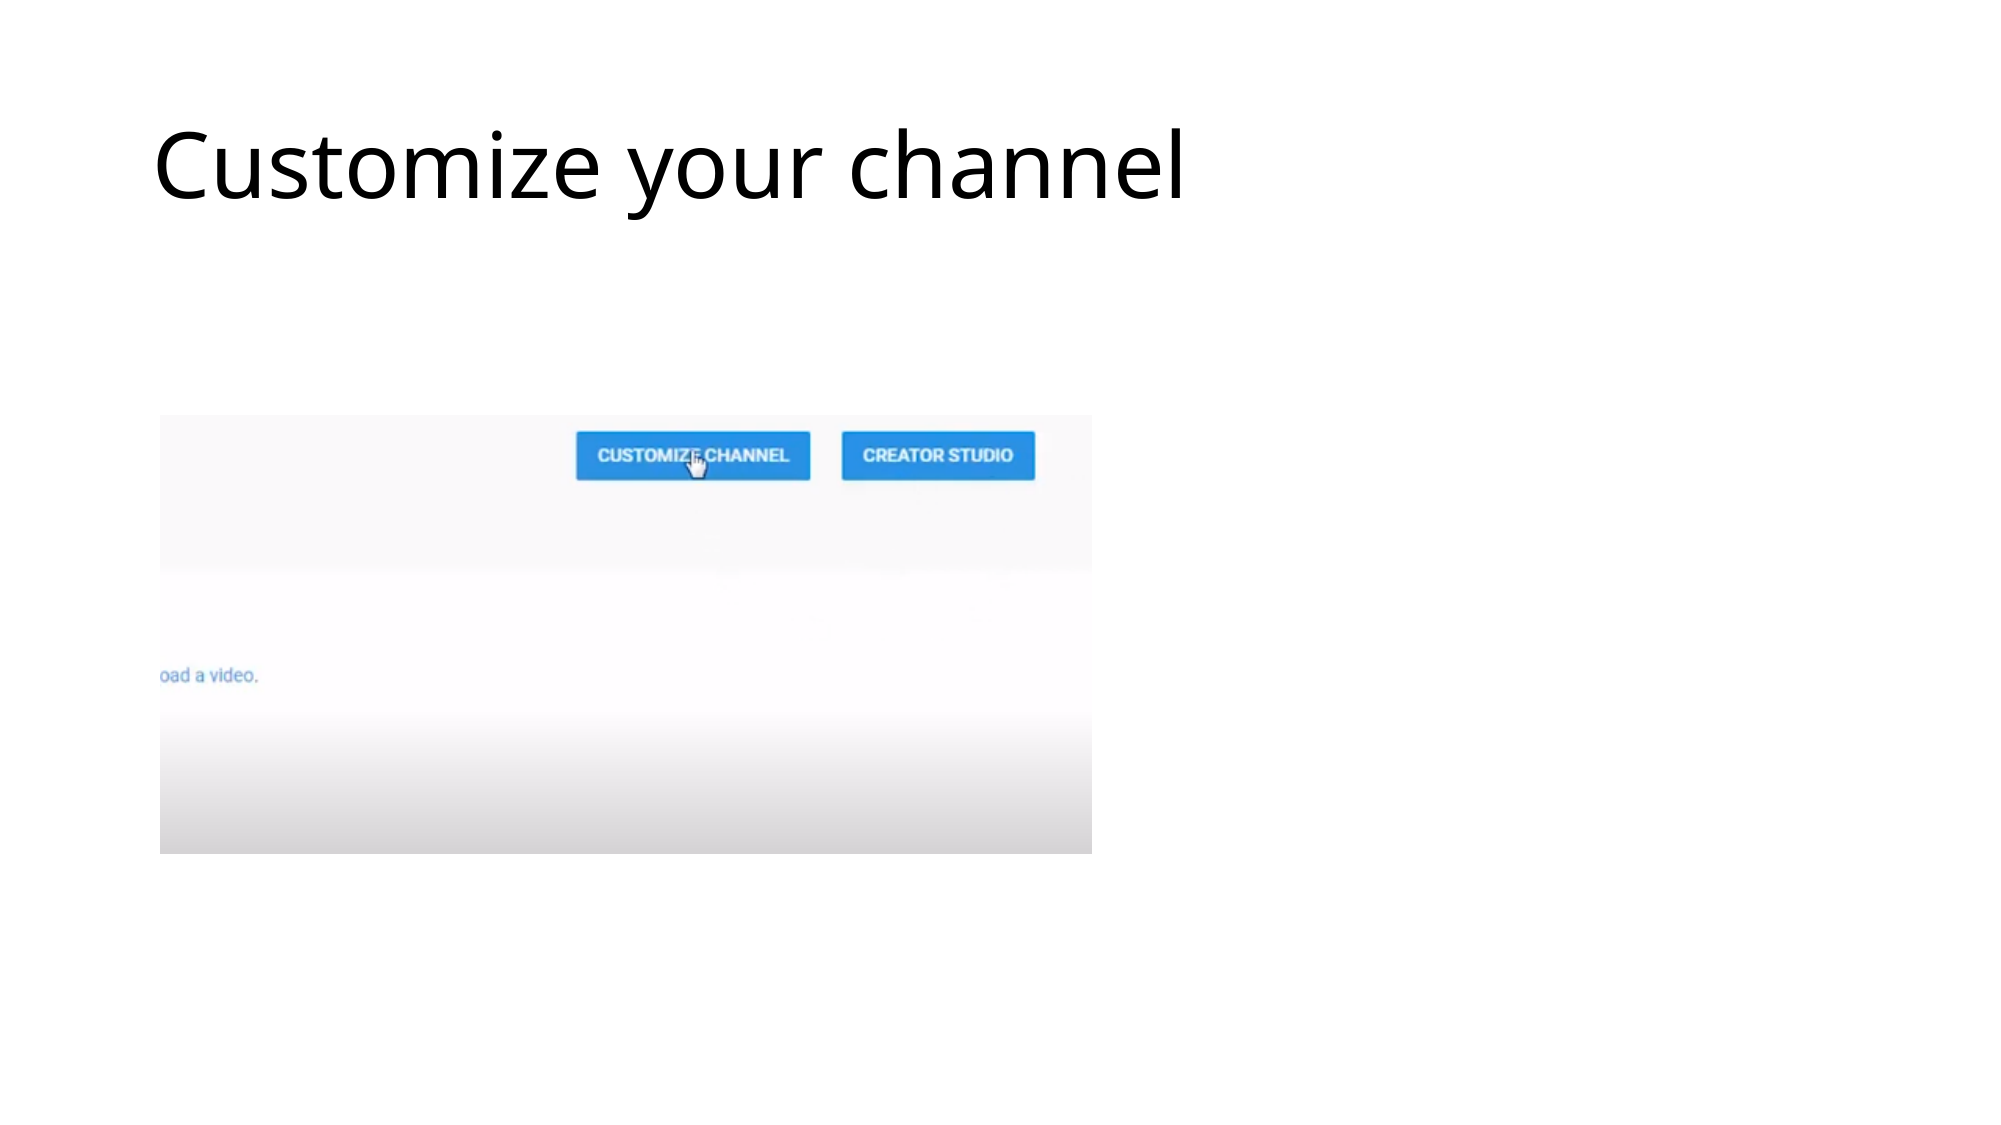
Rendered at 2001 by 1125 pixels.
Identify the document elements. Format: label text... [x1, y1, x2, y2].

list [160, 415, 1093, 854]
title Customize your channel [137, 59, 1863, 278]
